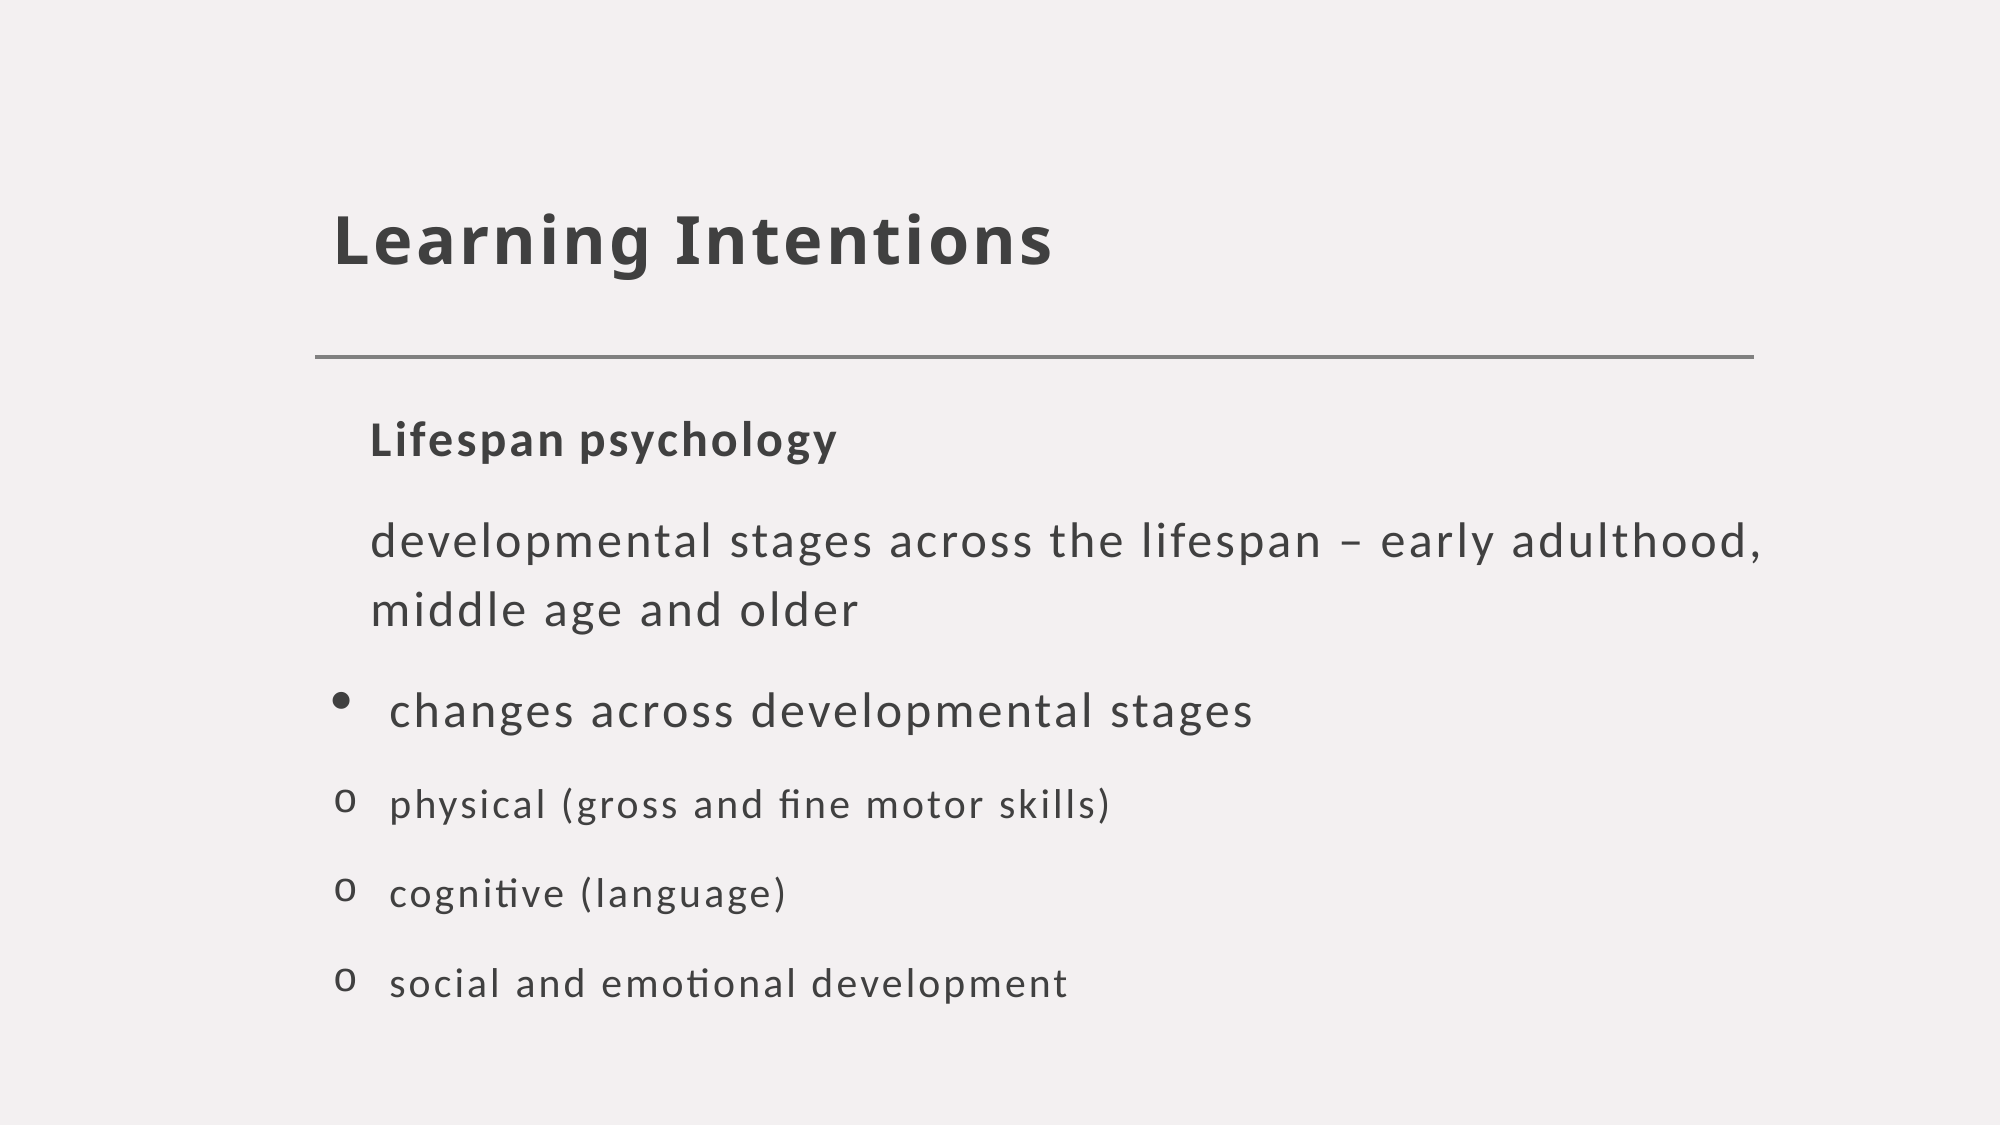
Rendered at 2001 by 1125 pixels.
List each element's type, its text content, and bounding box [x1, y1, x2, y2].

title Learning Intentions [315, 72, 1754, 294]
list Lifespan psychology developmental stages across the lifespan – early adulthood, middle age and older changes across developmental stages physical (gross and fine motor skills) cognitive (language) social and emotional development [315, 379, 1950, 1106]
